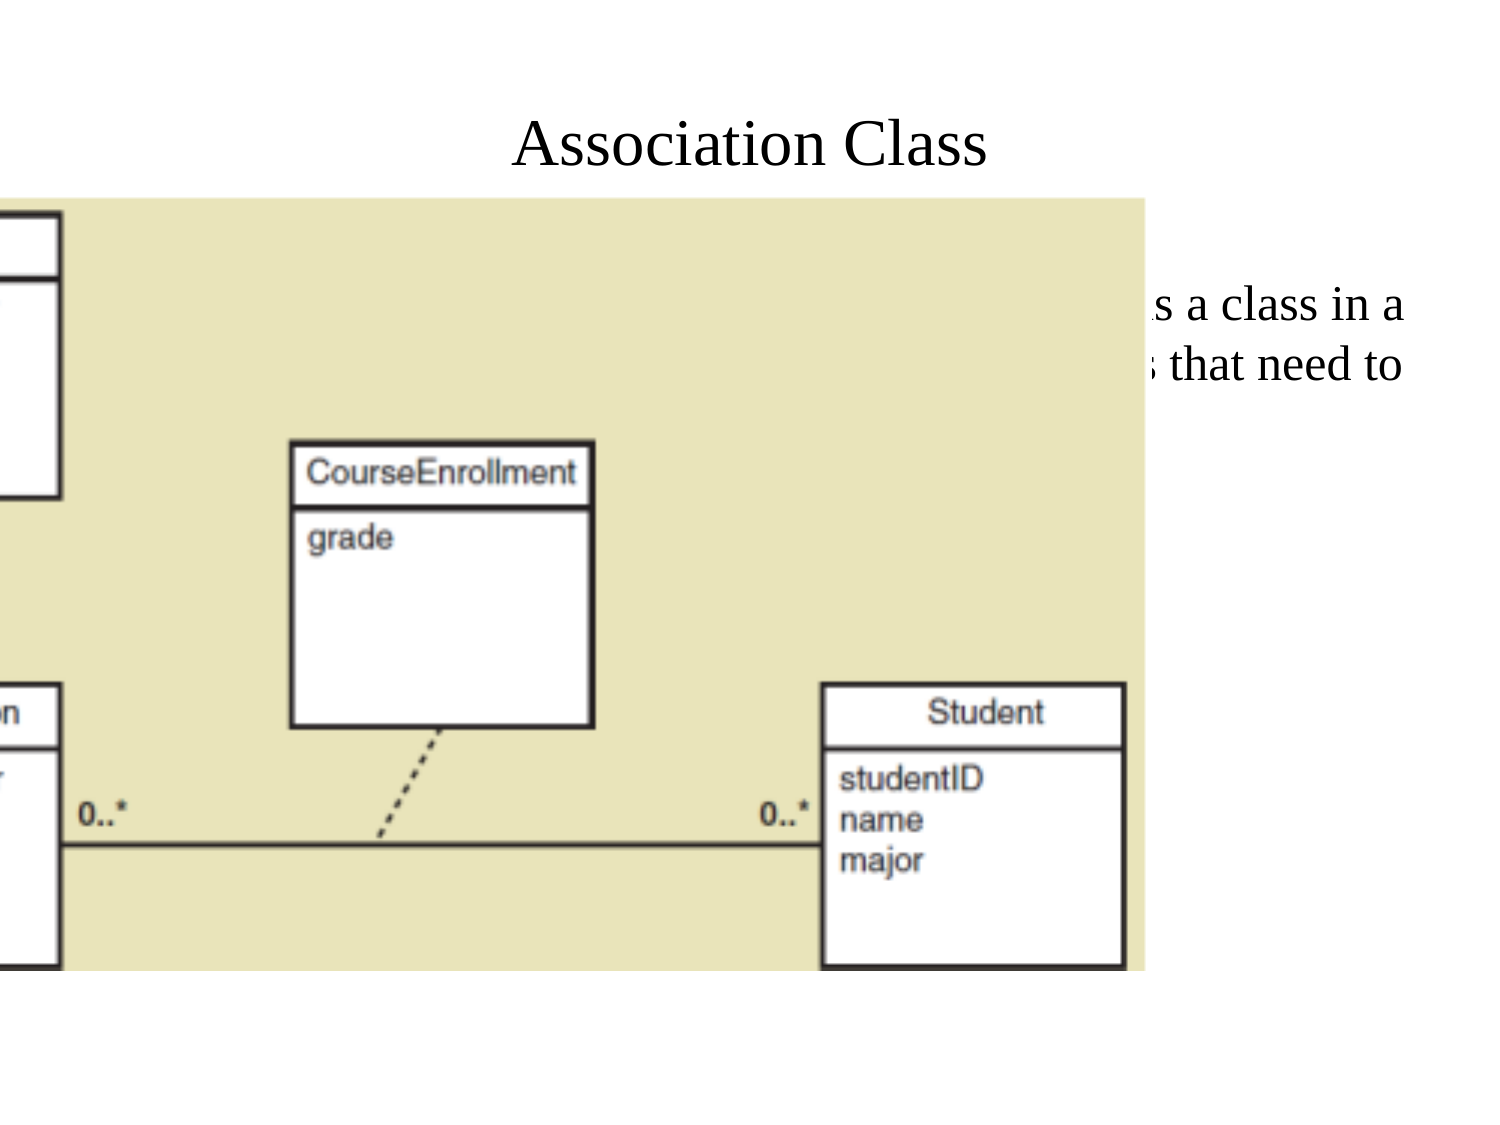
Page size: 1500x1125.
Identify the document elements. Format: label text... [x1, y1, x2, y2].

title Association Class [74, 44, 1426, 233]
picture [0, 187, 1152, 971]
list Association class— an association that is treated as a class in a many to many association because it has attributes that need to be remembered (such as grade) [74, 262, 1426, 1006]
